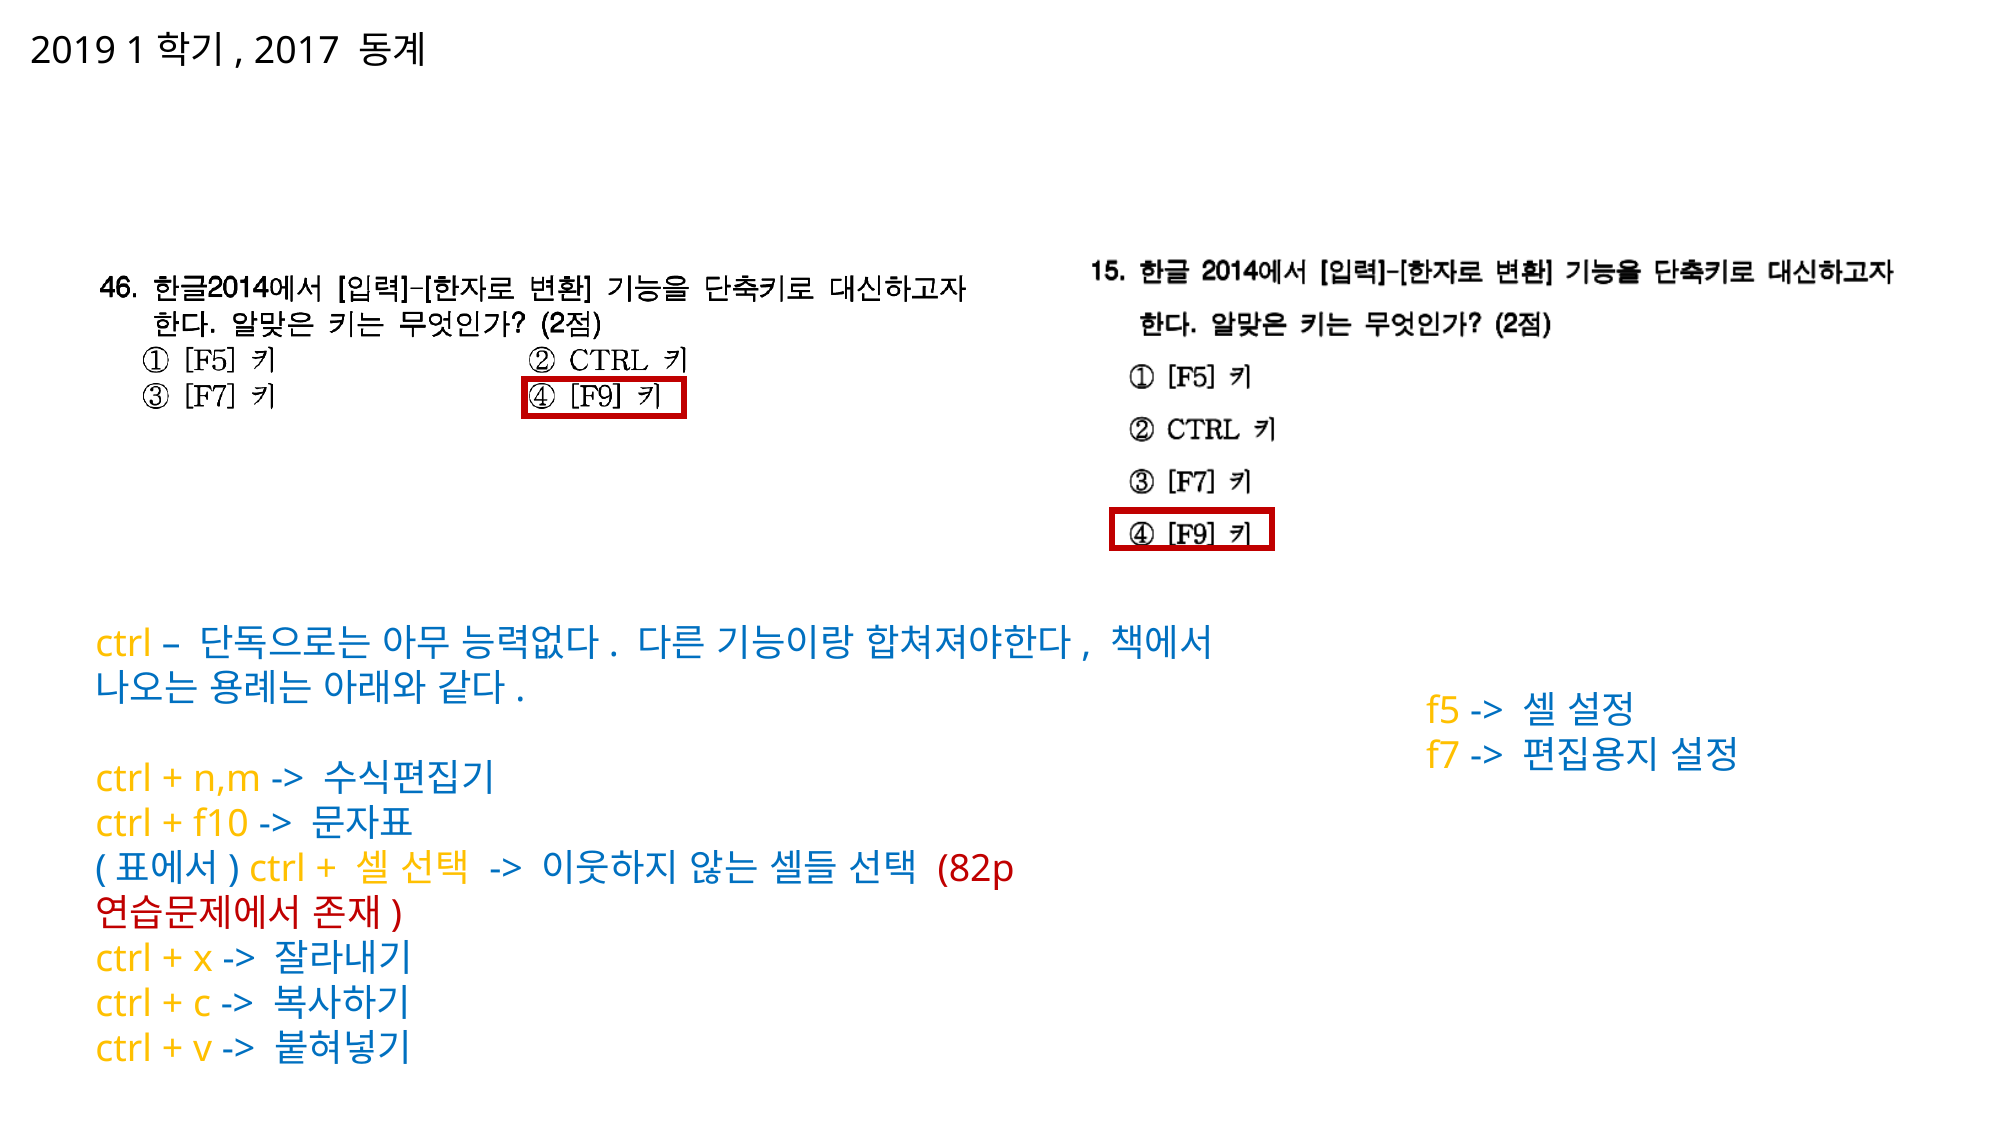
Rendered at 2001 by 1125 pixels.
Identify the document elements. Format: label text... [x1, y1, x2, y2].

picture [95, 261, 974, 429]
text_box f5 -> 셀 설정 f7 -> 편집용지 설정 [1411, 678, 1799, 828]
picture [1085, 251, 1905, 570]
text_box ctrl – 단독으로는 아무 능력없다. 다른 기능이랑 합쳐져야한다, 책에서 나오는 용례는 아래와 같다. ctrl + n,m -> 수식편집기 ctrl + f10 -> 문자표 (표에서) ctrl + 셀 선택 -> 이웃하지 않는 셀들 선택 (82p연습문제에서 존재) ctrl + x -> 잘라내기 ctrl + c -> 복사하기 ctrl + v -> 붙혀넣기 [80, 611, 1245, 1076]
text_box 2019 1학기, 2017 동계 [15, 18, 838, 79]
